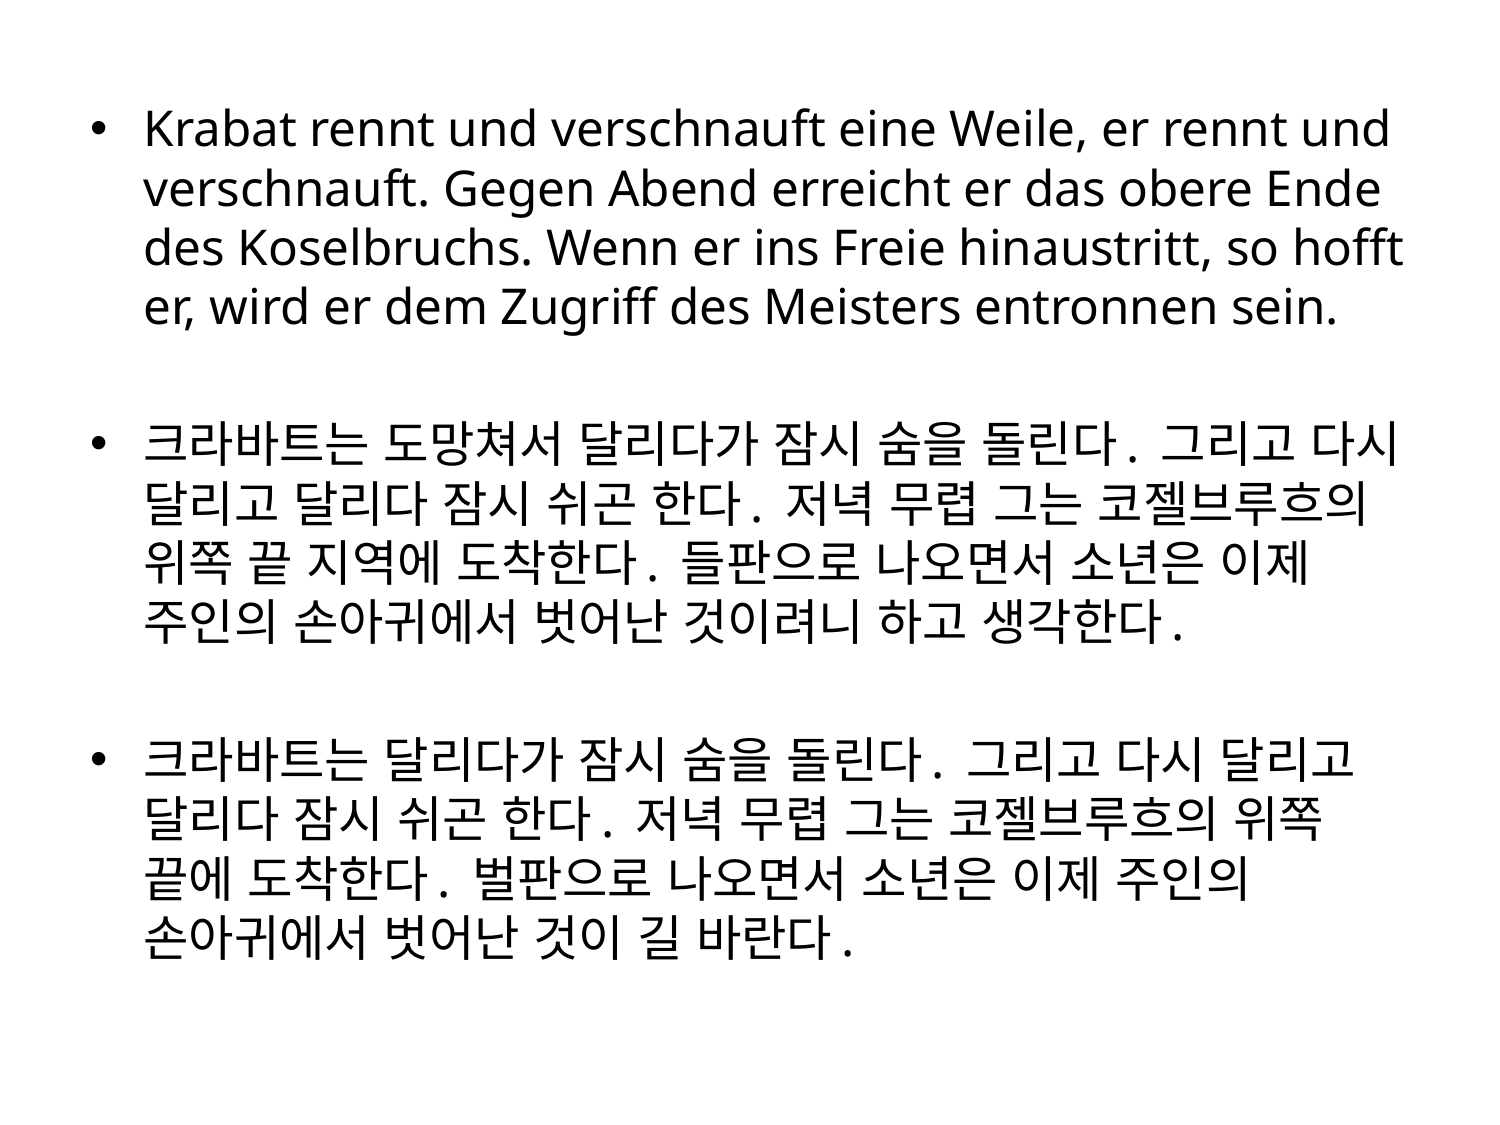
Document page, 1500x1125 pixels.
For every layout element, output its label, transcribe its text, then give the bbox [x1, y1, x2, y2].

list Krabat rennt und verschnauft eine Weile, er rennt und verschnauft. Gegen Abend erreicht er das obere Ende des Koselbruchs. Wenn er ins Freie hinaustritt, so hofft er, wird er dem Zugriff des Meisters entronnen sein. 크라바트는 도망쳐서 달리다가 잠시 숨을 돌린다. 그리고 다시 달리고 달리다 잠시 쉬곤 한다. 저녁 무렵 그는 코젤브루흐의 위쪽 끝 지역에 도착한다. 들판으로 나오면서 소년은 이제 주인의 손아귀에서 벗어난 것이려니 하고 생각한다. 크라바트는 달리다가 잠시 숨을 돌린다. 그리고 다시 달리고 달리다 잠시 쉬곤 한다. 저녁 무렵 그는 코젤브루흐의 위쪽 끝에 도착한다. 벌판으로 나오면서 소년은 이제 주인의 손아귀에서 벗어난 것이 길 바란다. [75, 90, 1425, 1005]
